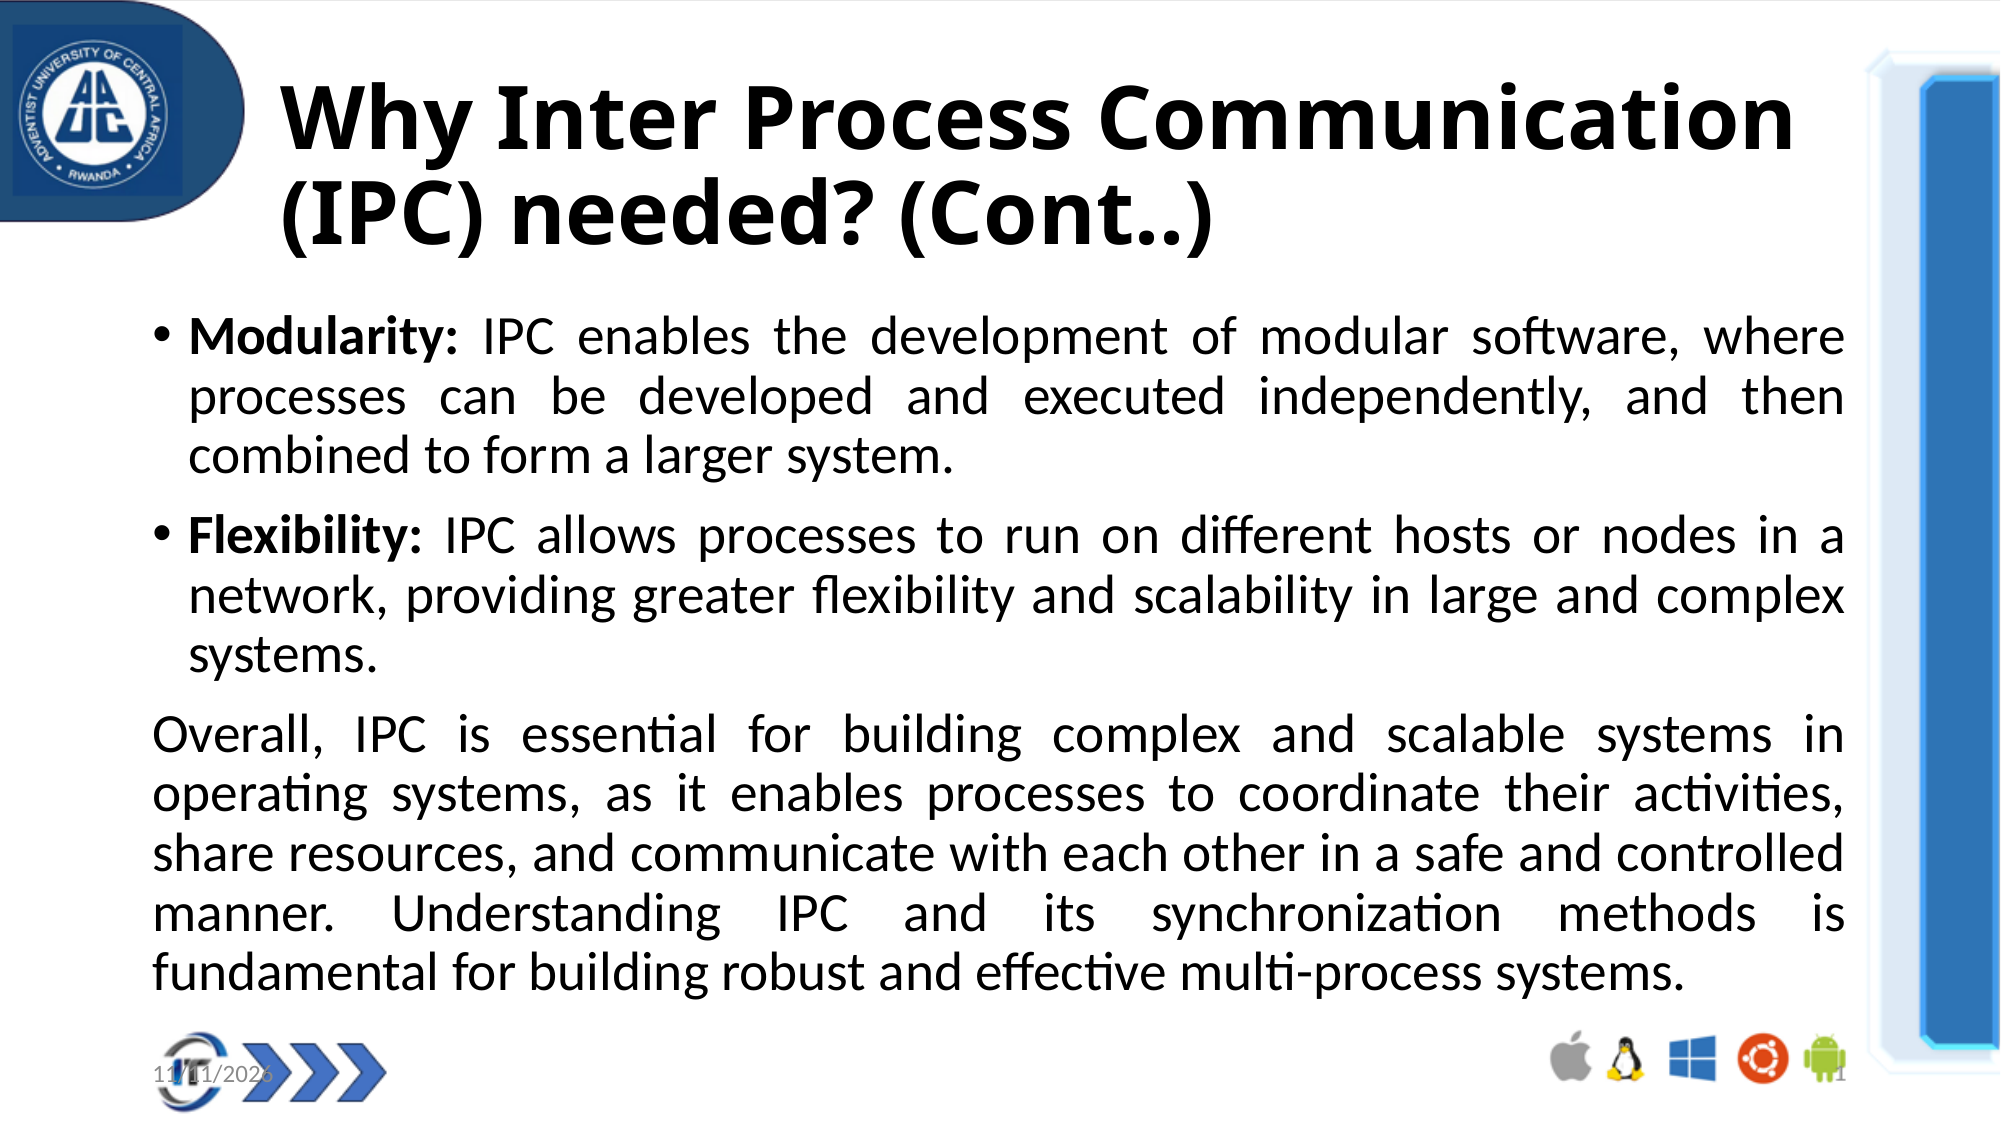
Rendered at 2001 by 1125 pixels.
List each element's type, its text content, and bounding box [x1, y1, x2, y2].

picture [0, 0, 2001, 1125]
list Modularity: IPC enables the development of modular software, where processes can be developed and executed independently, and then combined to form a larger system. Flexibility: IPC allows processes to run on different hosts or nodes in a network, providing greater flexibility and scalability in large and complex systems. Overall, IPC is essential for building complex and scalable systems in operating systems, as it enables processes to coordinate their activities, share resources, and communicate with each other in a safe and controlled manner. Understanding IPC and its synchronization methods is fundamental for building robust and effective multi-process systems. [137, 299, 1863, 1014]
title Why Inter Process Communication (IPC) needed? (Cont..) [137, 59, 1863, 278]
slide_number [137, 1042, 588, 1103]
